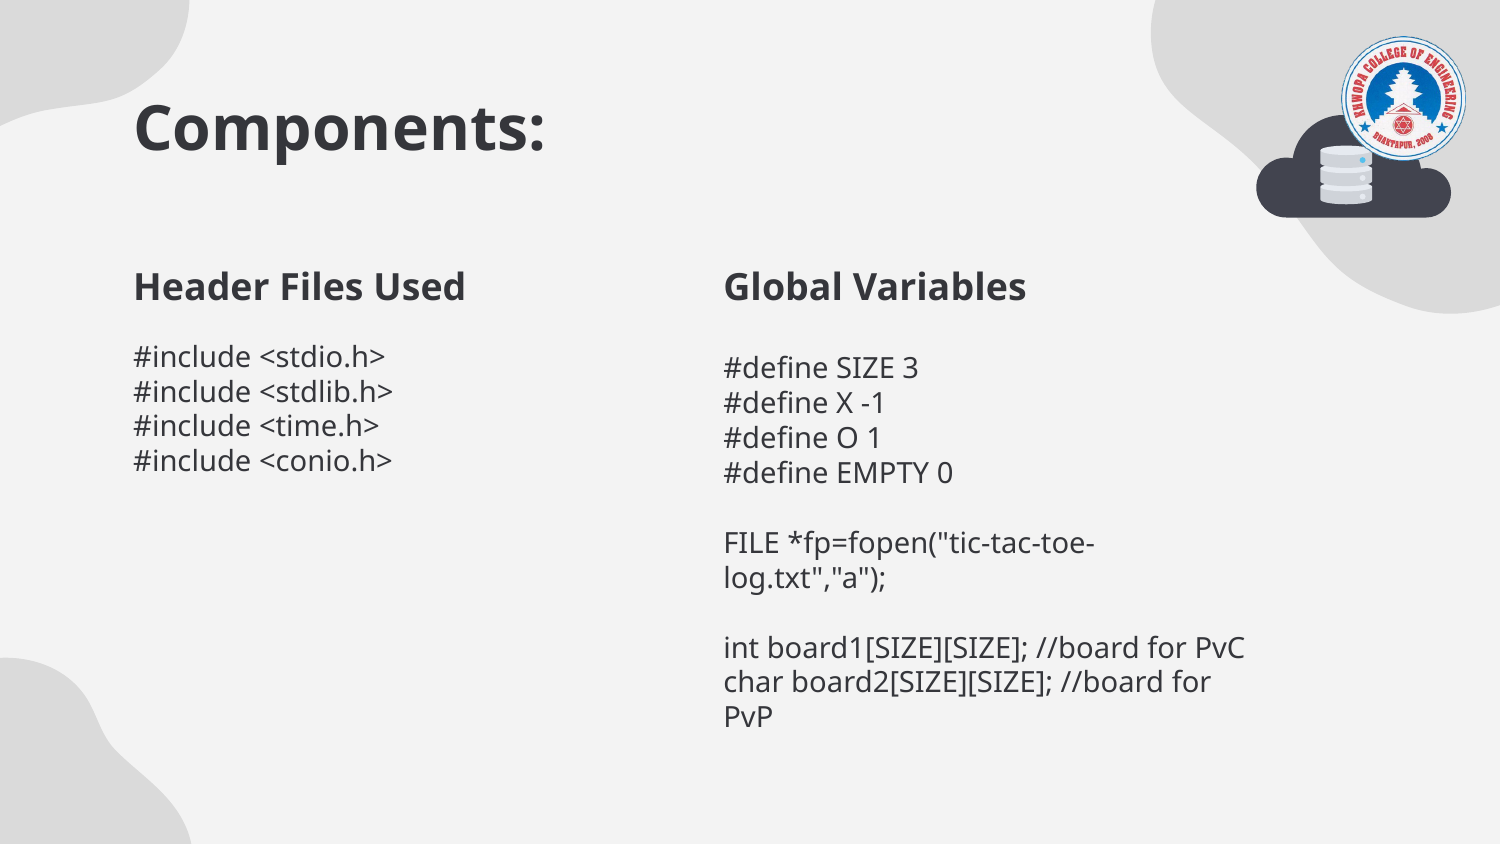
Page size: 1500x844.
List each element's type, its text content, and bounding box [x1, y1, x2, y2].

subtitle #define SIZE 3 #define X -1 #define O 1 #define EMPTY 0 FILE *fp=fopen("tic-tac-toe-log.txt","a"); int board1[SIZE][SIZE]; //board for PvC char board2[SIZE][SIZE]; //board for PvP [708, 334, 1264, 710]
picture [1341, 36, 1467, 162]
title Components: [118, 72, 1336, 167]
subtitle Global Variables [708, 228, 1264, 323]
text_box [1256, 114, 1452, 218]
subtitle #include <stdio.h> #include <stdlib.h> #include <time.h> #include <conio.h> [118, 323, 674, 509]
subtitle Header Files Used [118, 228, 674, 323]
